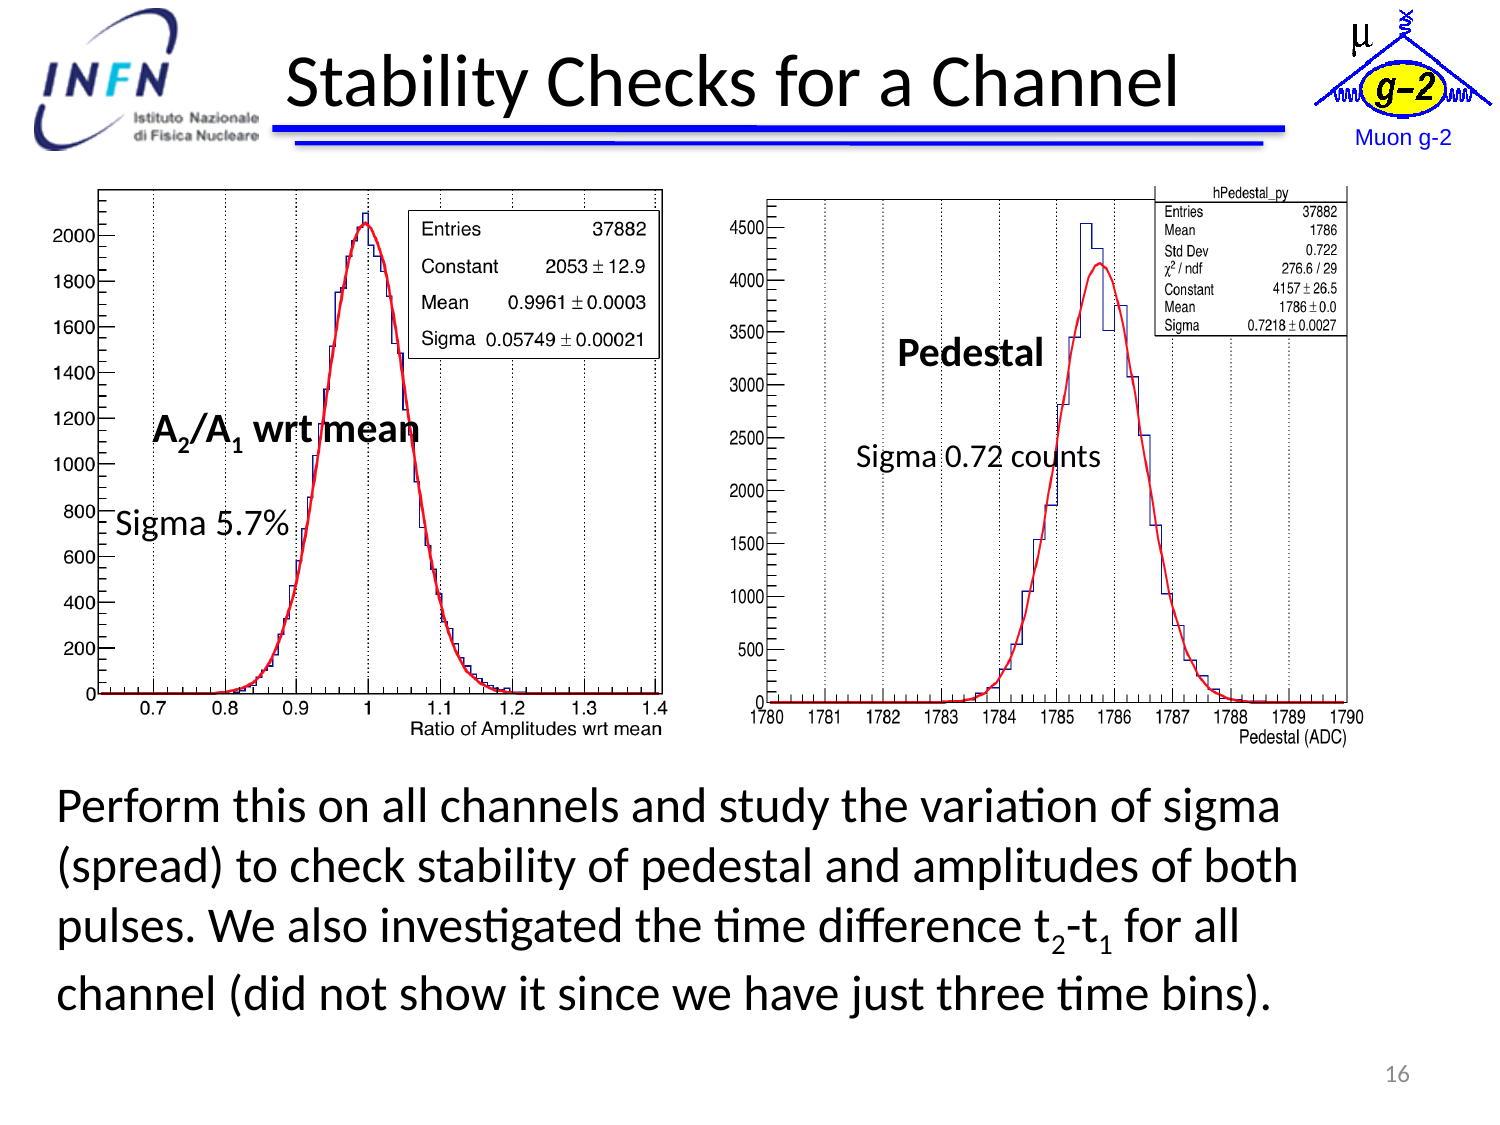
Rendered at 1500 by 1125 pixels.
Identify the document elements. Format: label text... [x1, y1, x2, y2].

text_box Perform this on all channels and study the variation of sigma (spread) to check stability of pedestal and amplitudes of both pulses. We also investigated the time difference t2-t1 for all channel (did not show it since we have just three time bins). [41, 764, 1371, 1028]
picture [41, 169, 695, 739]
picture [34, 8, 95, 151]
slide_number 16 [1074, 1042, 1425, 1103]
picture [719, 185, 1381, 752]
picture [1371, 8, 1493, 119]
text_box Stability Checks for a Channel [95, 0, 1371, 155]
